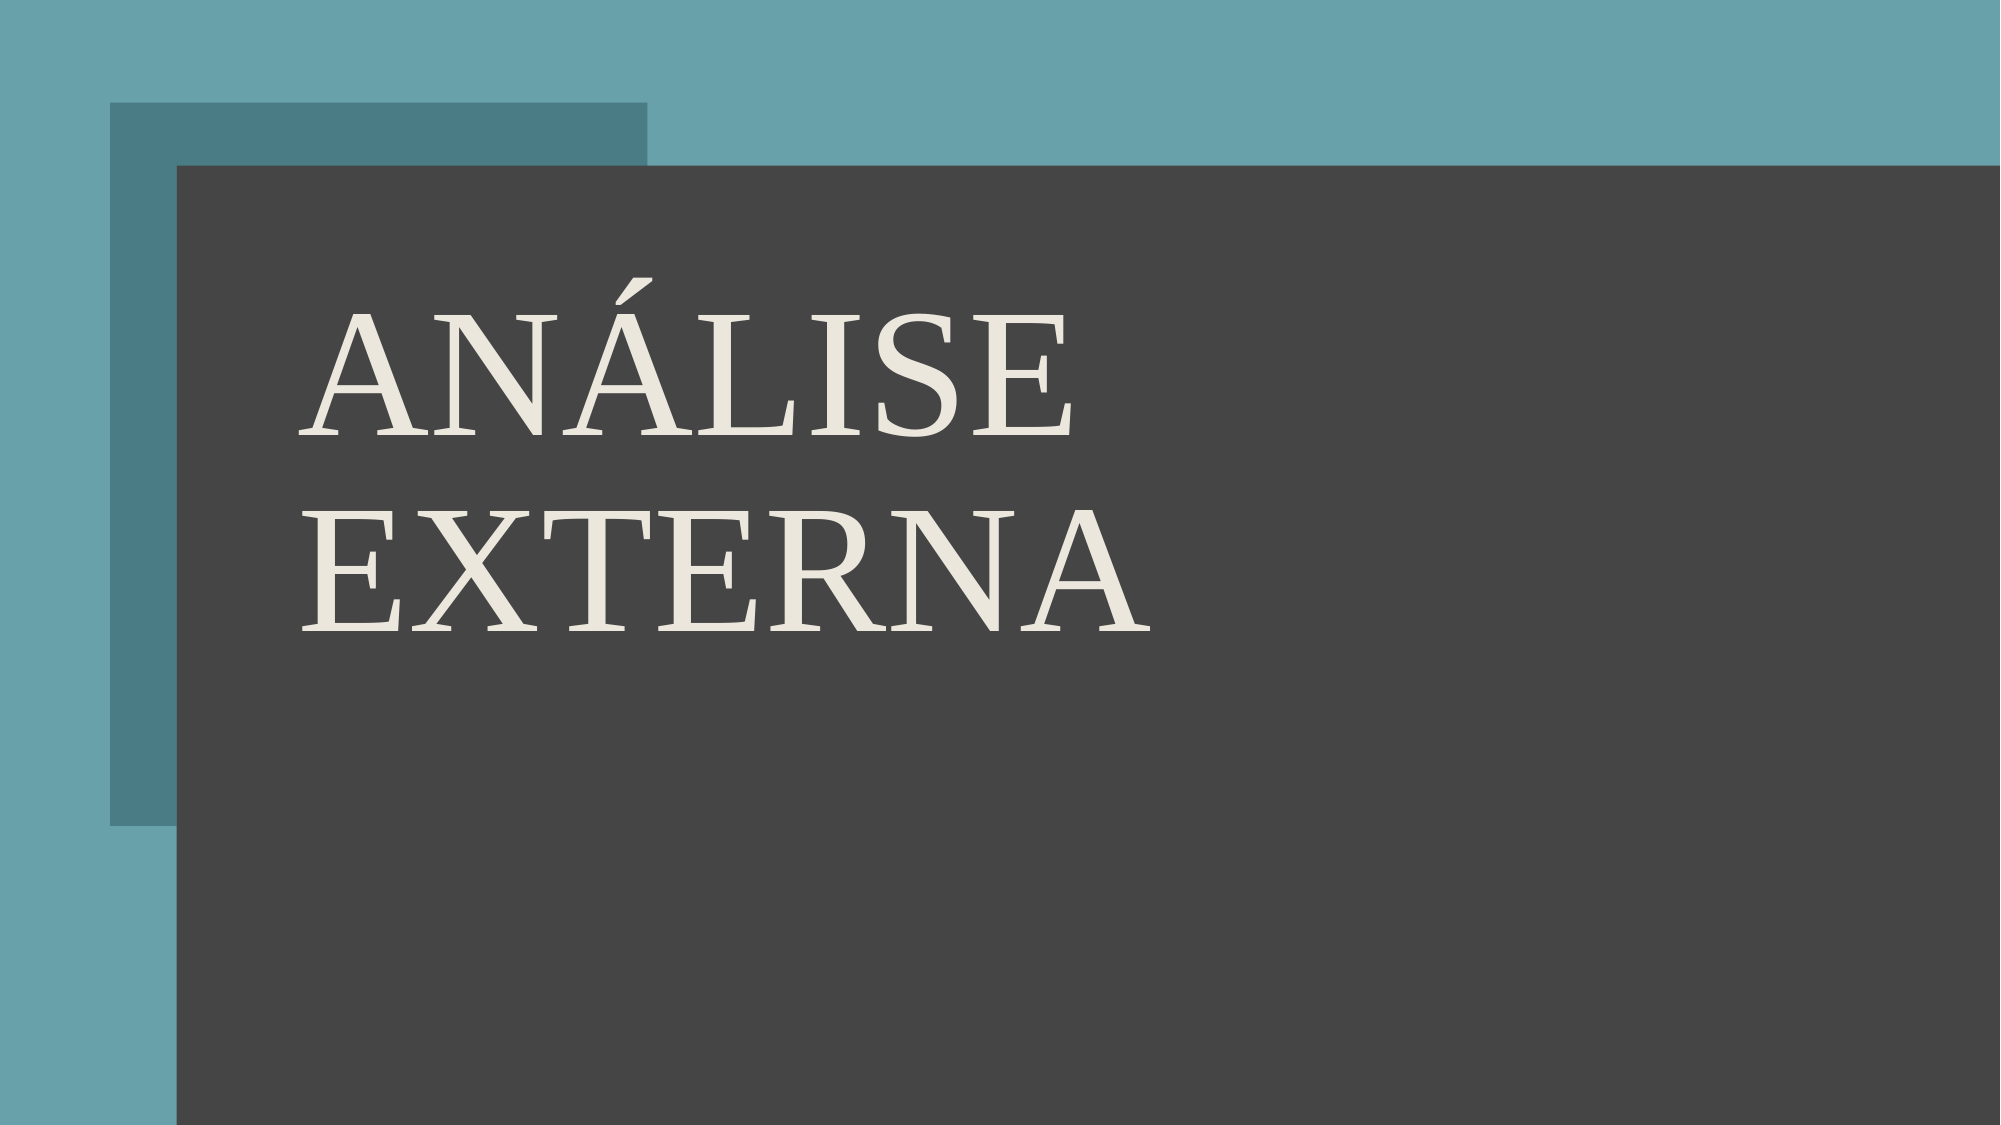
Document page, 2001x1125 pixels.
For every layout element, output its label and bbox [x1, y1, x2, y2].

text_box [110, 102, 648, 826]
text_box [123, 122, 1875, 1000]
text_box [174, 163, 2000, 1125]
text_box [0, 0, 2000, 1125]
